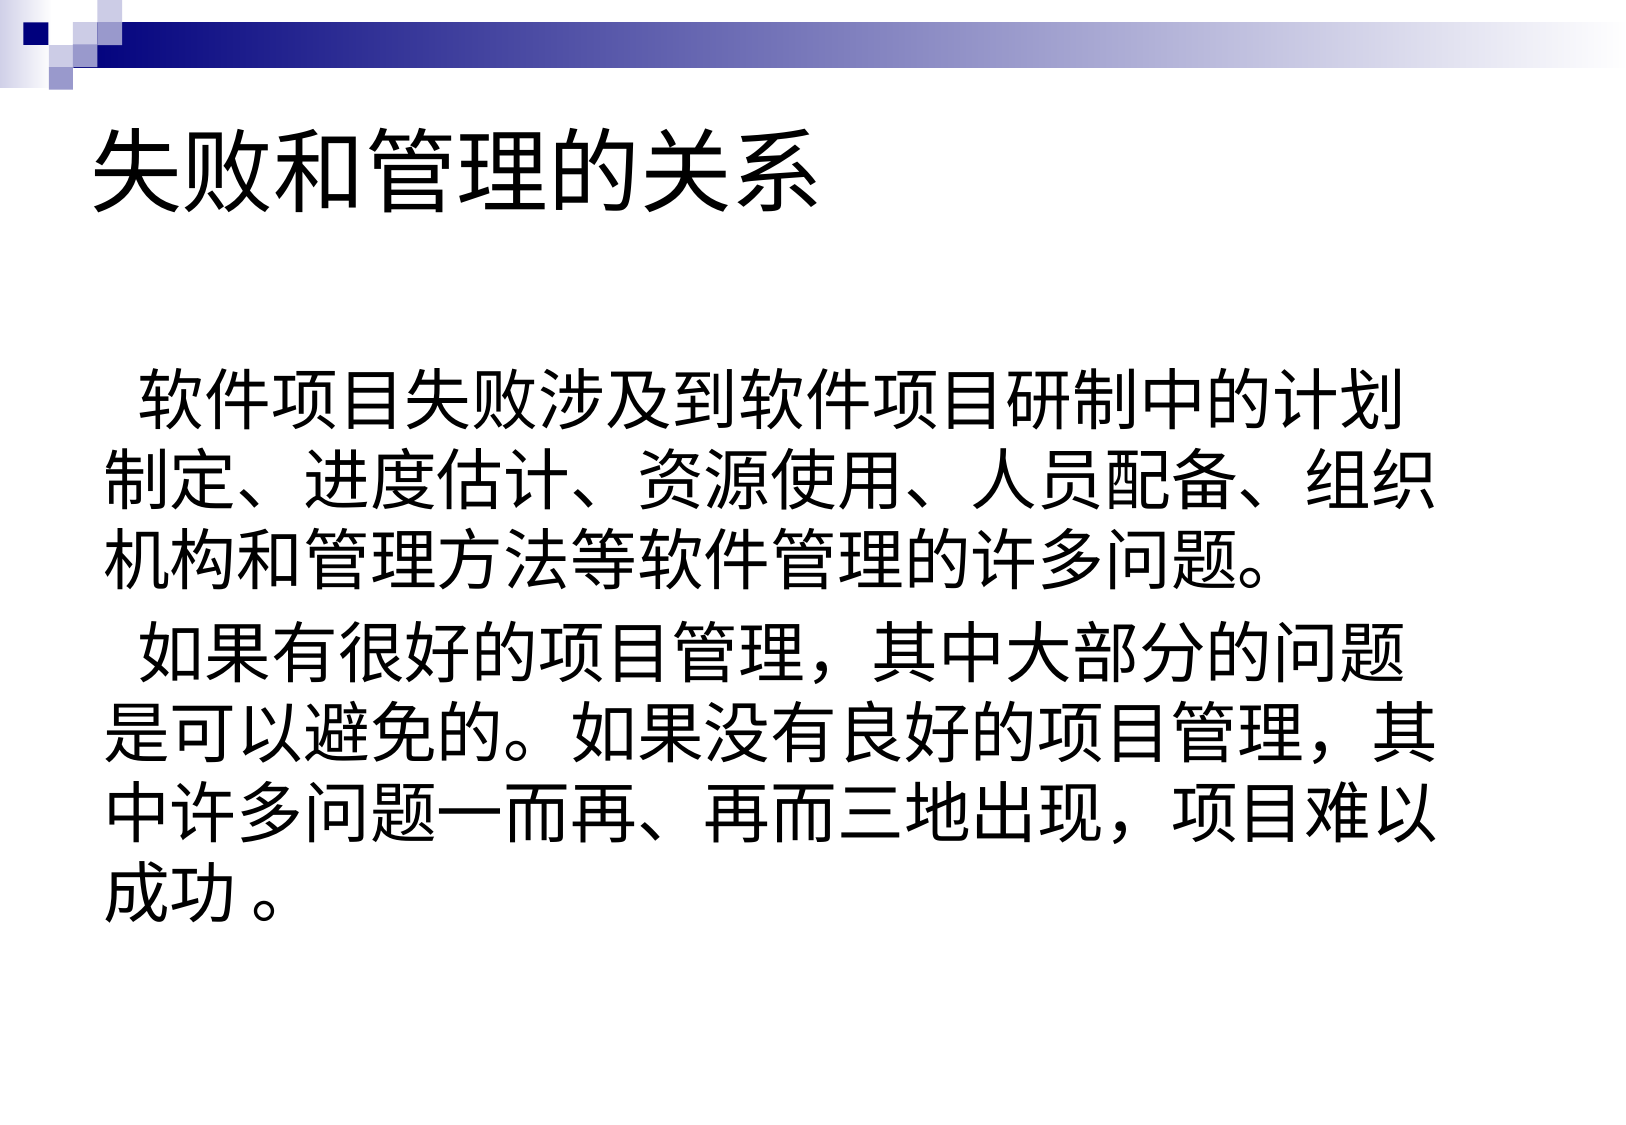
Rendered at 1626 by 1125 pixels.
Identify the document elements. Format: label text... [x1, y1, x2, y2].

title 失败和管理的关系 [75, 75, 1538, 263]
list 软件项目失败涉及到软件项目研制中的计划制定、进度估计、资源使用、人员配备、组织机构和管理方法等软件管理的许多问题。 如果有很好的项目管理，其中大部分的问题是可以避免的。如果没有良好的项目管理，其中许多问题一而再、再而三地出现，项目难以成功 。 [31, 350, 1488, 1008]
